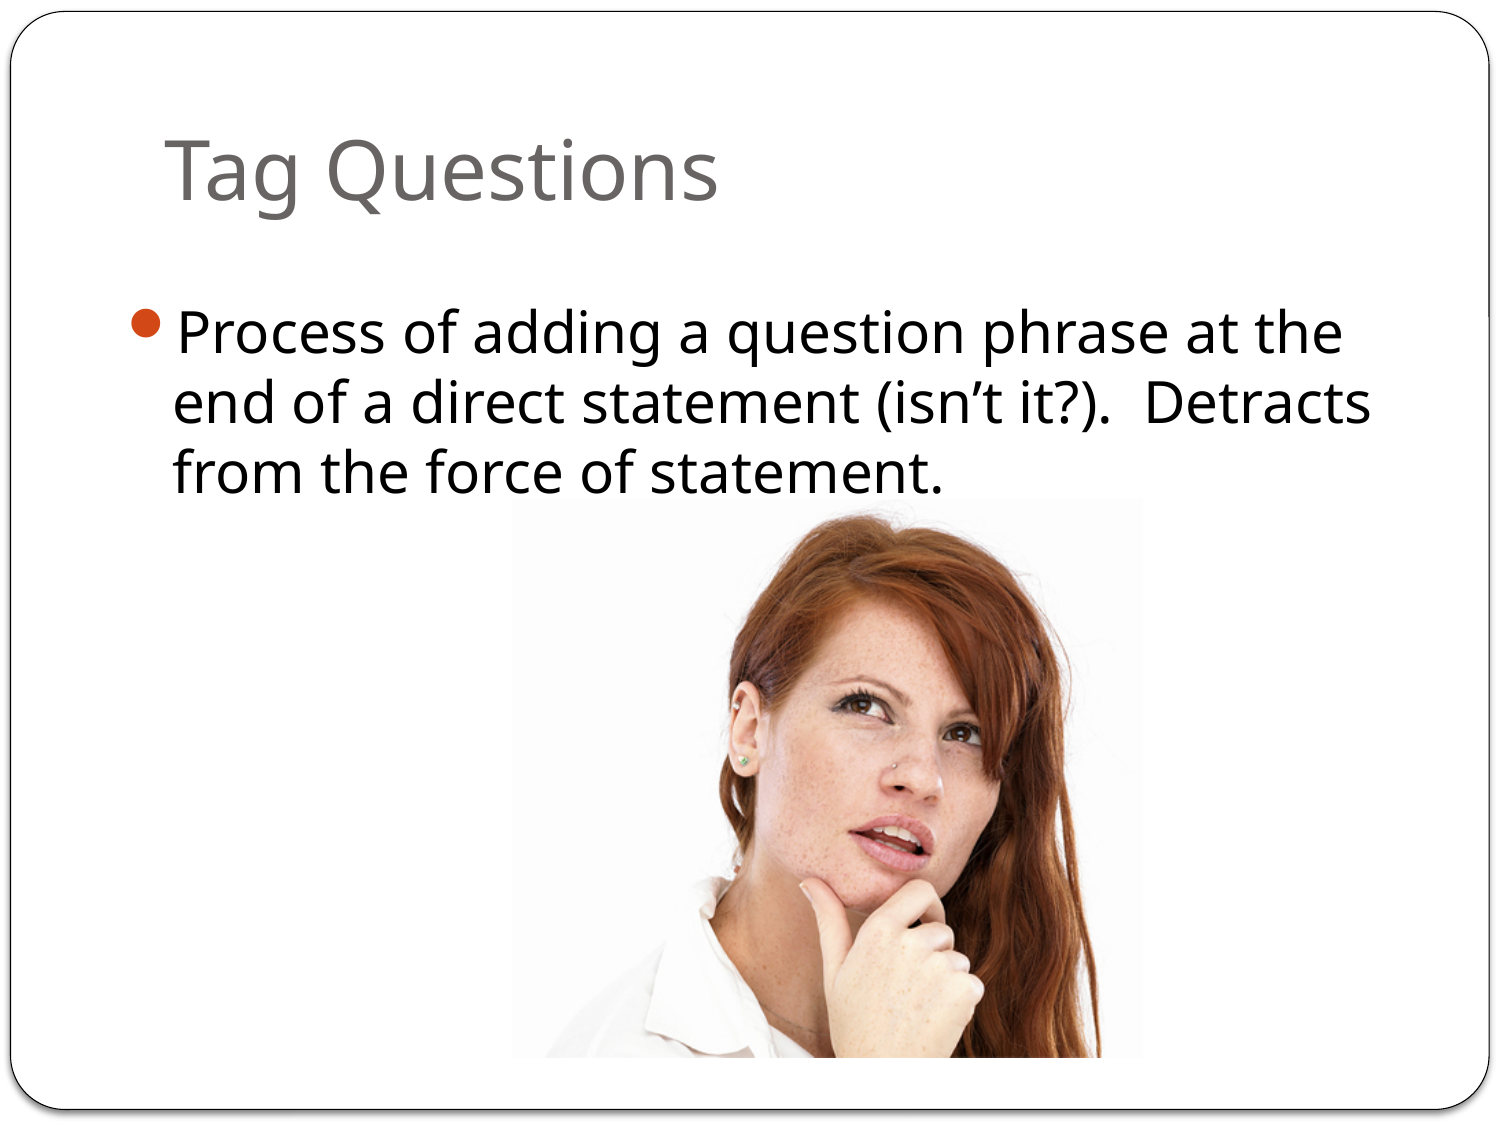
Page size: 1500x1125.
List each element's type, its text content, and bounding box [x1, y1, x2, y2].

list Process of adding a question phrase at the end of a direct statement (isn’t it?). Detracts from the force of statement. [112, 287, 1388, 1038]
title Tag Questions [150, 45, 1425, 233]
picture [512, 499, 1143, 1058]
